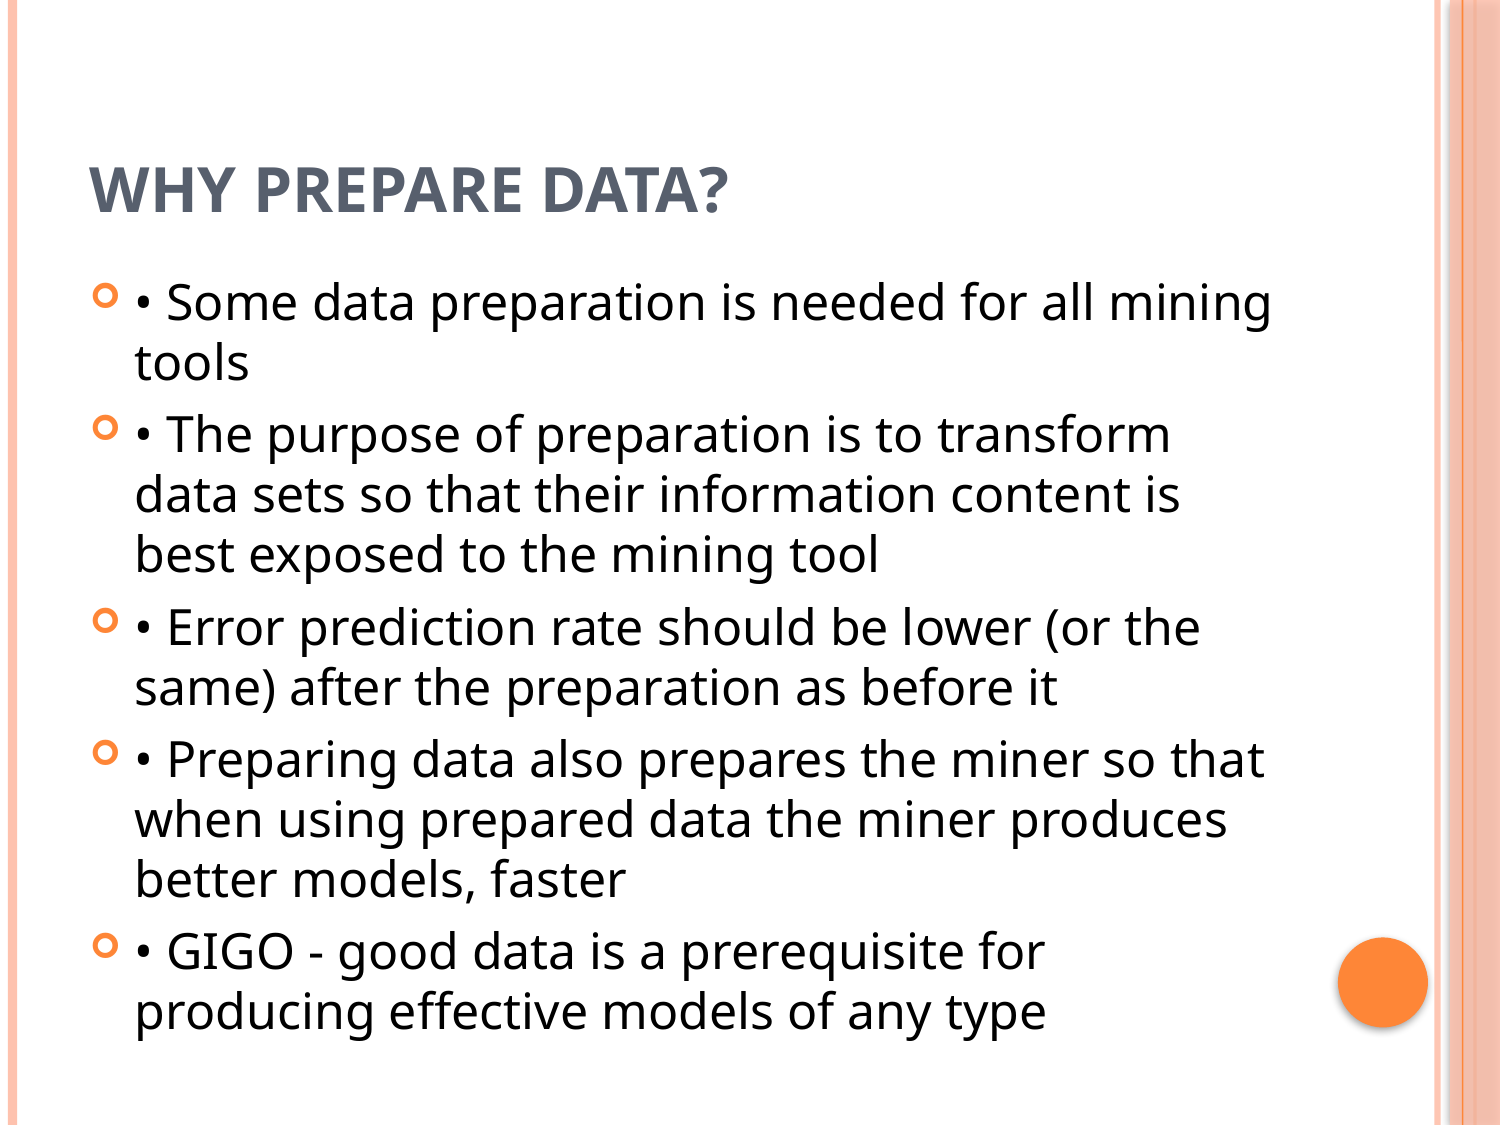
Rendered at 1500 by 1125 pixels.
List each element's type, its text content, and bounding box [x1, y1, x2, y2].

list • Some data preparation is needed for all mining tools • The purpose of preparation is to transform data sets so that their information content is best exposed to the mining tool • Error prediction rate should be lower (or the same) after the preparation as before it • Preparing data also prepares the miner so that when using prepared data the miner produces better models, faster • GIGO - good data is a prerequisite for producing effective models of any type [75, 262, 1300, 1062]
title Why Prepare Data? [75, 45, 1300, 233]
